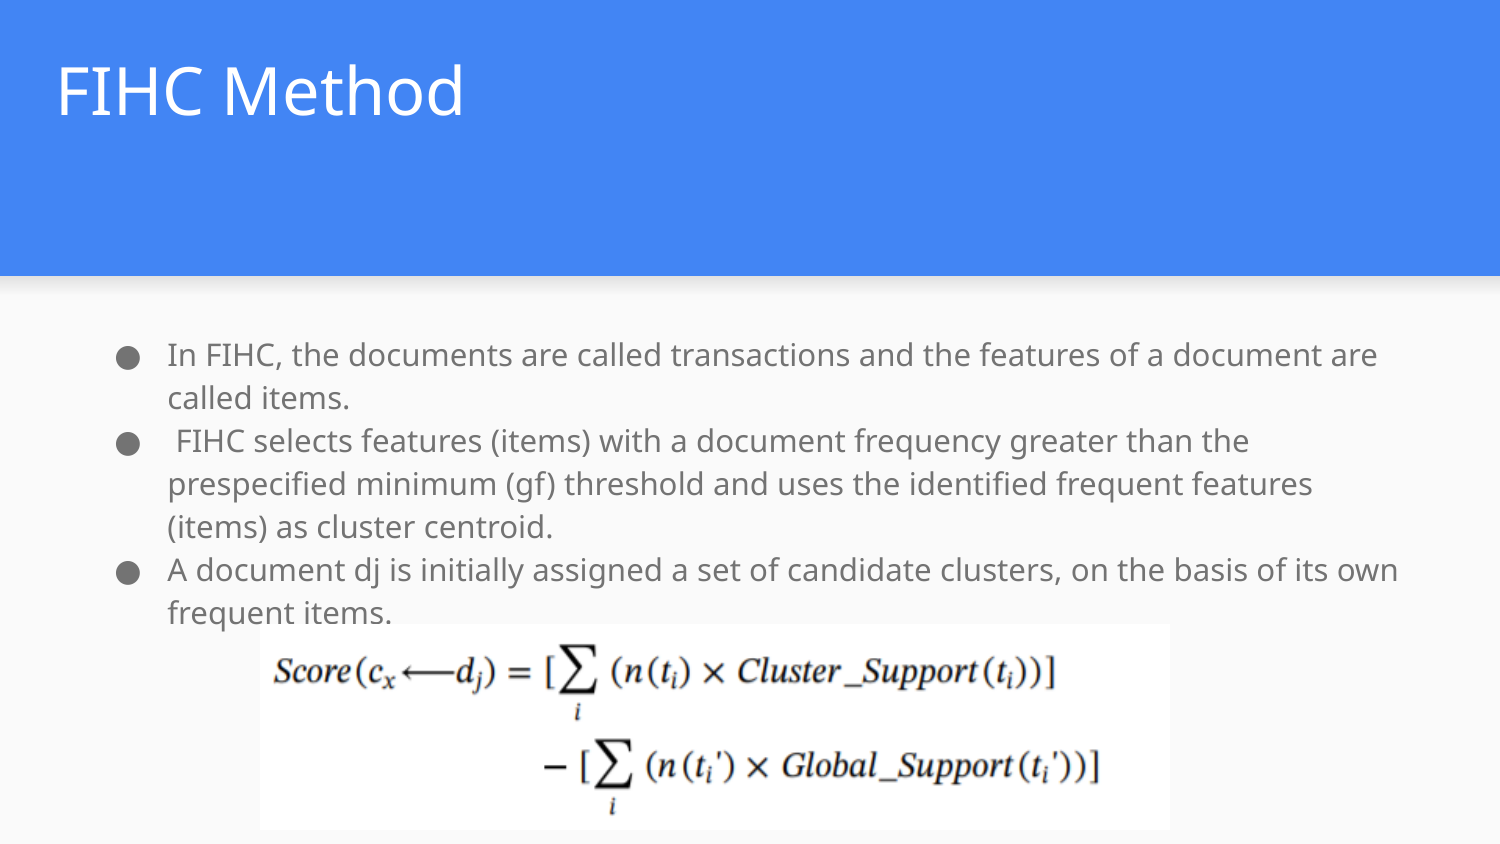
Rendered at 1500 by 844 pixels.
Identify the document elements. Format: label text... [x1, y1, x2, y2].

picture [259, 624, 1170, 830]
title FIHC Method [40, 0, 1390, 144]
list In FIHC, the documents are called transactions and the features of a document are called items. FIHC selects features (items) with a document frequency greater than the prespecified minimum (gf) threshold and uses the identified frequent features (items) as cluster centroid. A document dj is initially assigned a set of candidate clusters, on the basis of its own frequent items. [77, 314, 1427, 760]
